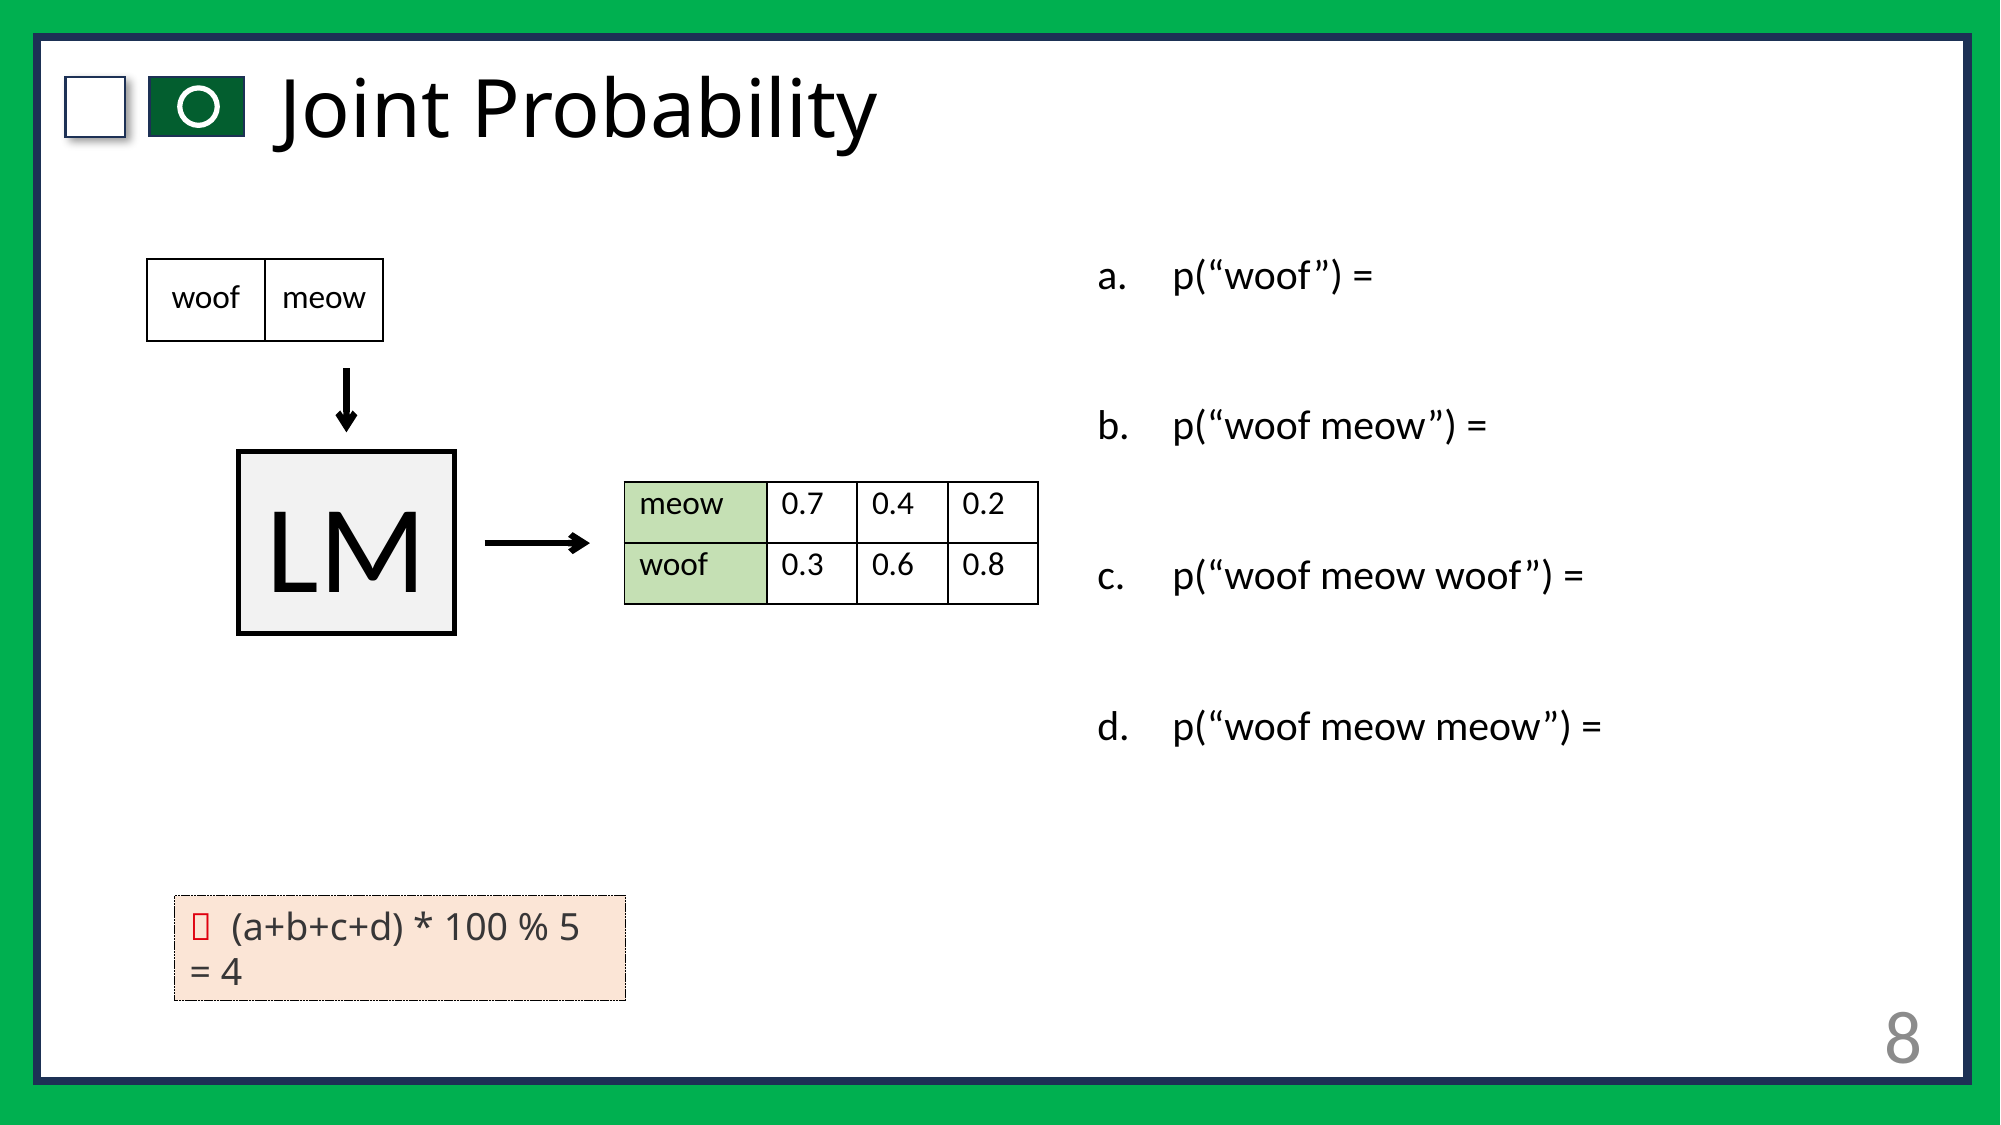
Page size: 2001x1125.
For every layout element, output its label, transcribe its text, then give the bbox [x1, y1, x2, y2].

table_header meow [266, 260, 382, 340]
text_box LM [237, 451, 455, 635]
text_box p(“woof”) = p(“woof meow”) = p(“woof meow woof”) = p(“woof meow meow”) = [1082, 140, 1924, 756]
table_header 0.2 [949, 483, 1037, 542]
table_header 0.4 [858, 483, 947, 542]
table_header 0.7 [768, 483, 856, 542]
table_cell 0.6 [858, 544, 947, 603]
title Joint Probability [265, 59, 1863, 163]
table_cell 0.3 [768, 544, 856, 603]
table_header meow [625, 483, 766, 542]
table_cell woof [625, 544, 766, 603]
slide_number 8 [1750, 969, 1938, 1099]
table_header woof [148, 260, 264, 340]
text_box 🔑 (a+b+c+d) * 100 % 5 = 4 [174, 895, 626, 1001]
table_cell 0.8 [949, 544, 1037, 603]
